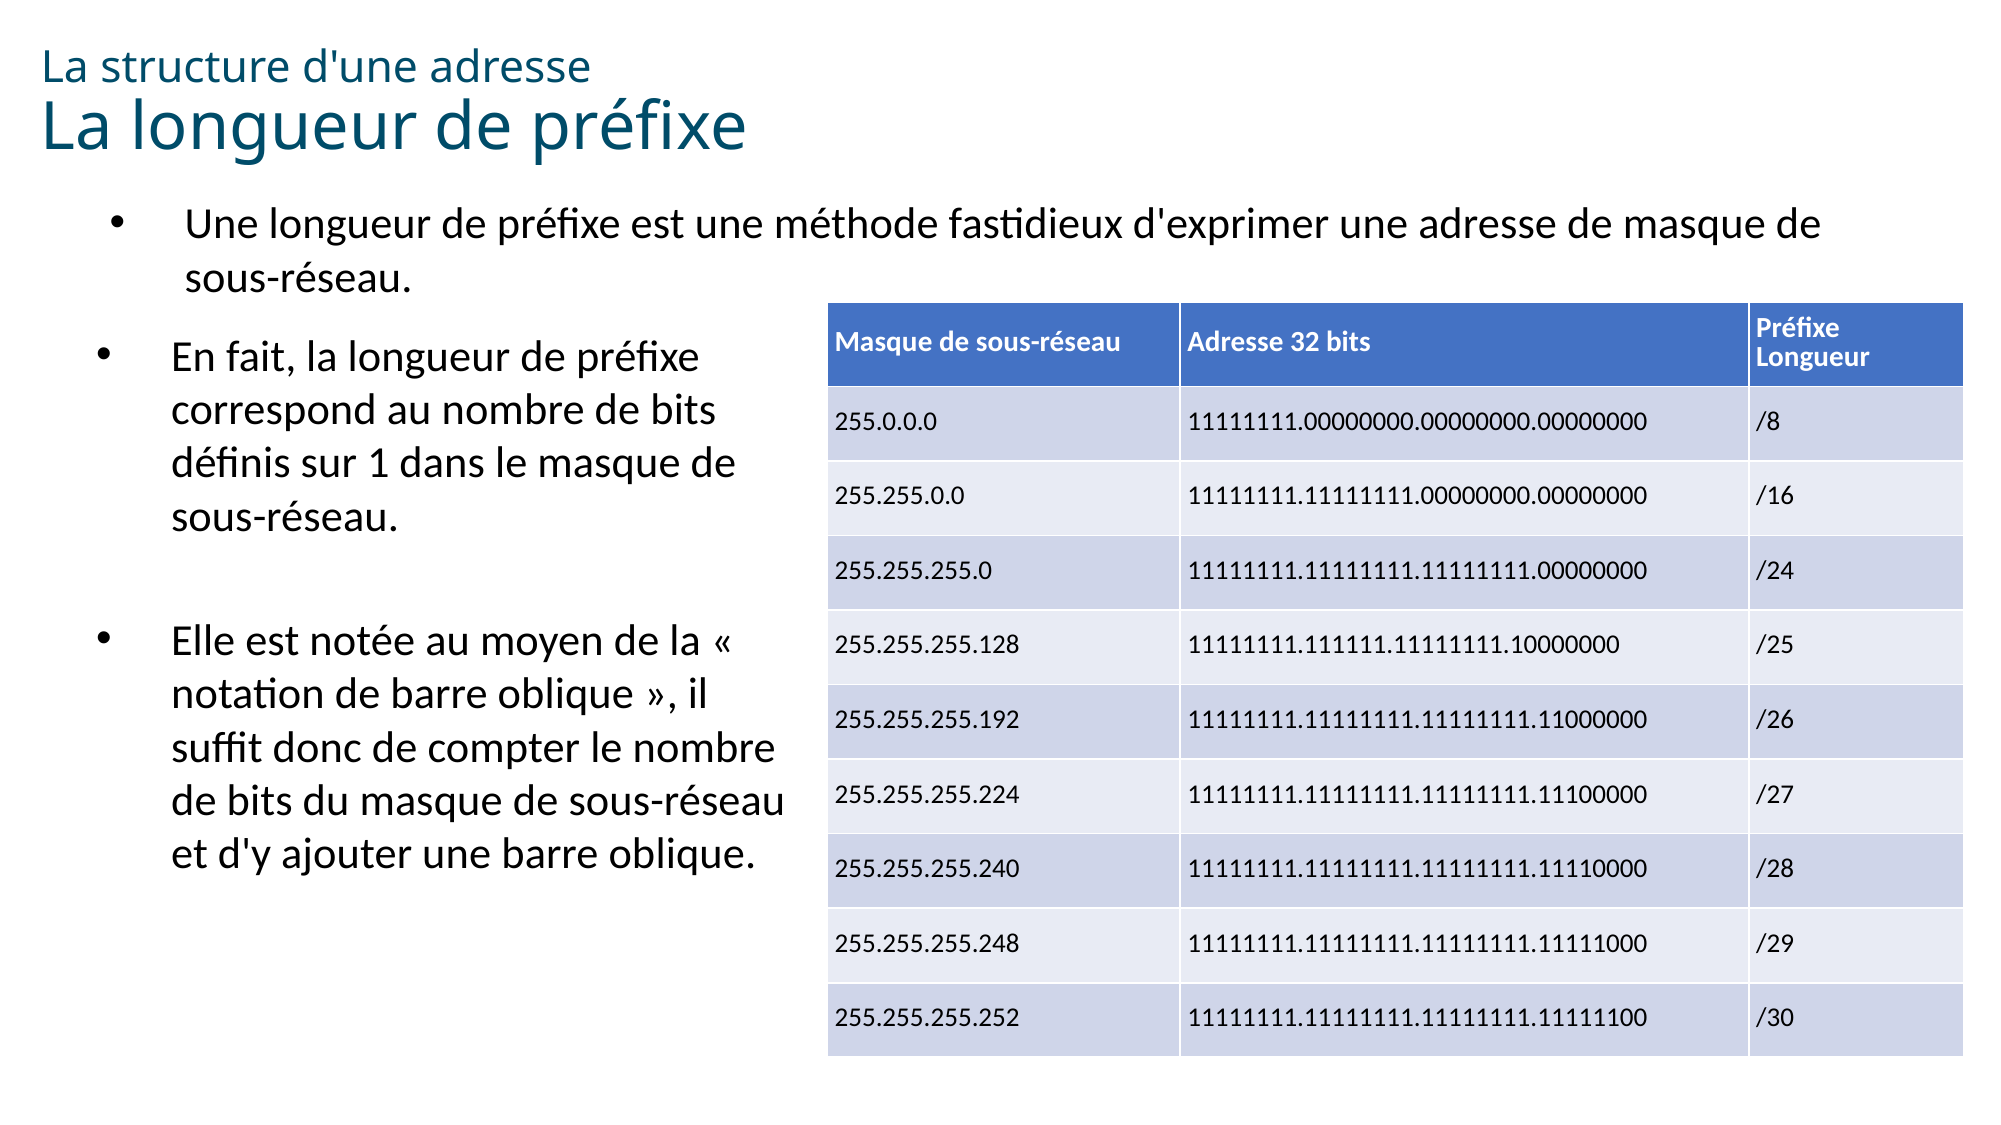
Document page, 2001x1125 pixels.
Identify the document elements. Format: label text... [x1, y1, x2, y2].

table_header Préfixe Longueur [1750, 303, 1963, 386]
table_cell /30 [1750, 984, 1963, 1056]
table_cell 11111111.11111111.11111111.11100000 [1181, 760, 1748, 833]
title La structure d'une adresse La longueur de préfixe [25, 24, 1852, 185]
list Une longueur de préfixe est une méthode fastidieux d'exprimer une adresse de masque de sous-réseau. [94, 187, 1906, 299]
table_cell 11111111.11111111.00000000.00000000 [1181, 462, 1748, 535]
table_cell 255.255.255.0 [828, 536, 1179, 609]
text_box En fait, la longueur de préfixe correspond au nombre de bits définis sur 1 dans le masque de sous-réseau. Elle est notée au moyen de la « notation de barre oblique », il suffit donc de compter le nombre de bits du masque de sous-réseau et d'y ajouter une barre oblique. [75, 316, 815, 989]
table_cell /24 [1750, 536, 1963, 609]
table_cell 11111111.11111111.11111111.11110000 [1181, 834, 1748, 907]
table_cell 11111111.111111.11111111.10000000 [1181, 611, 1748, 684]
table_cell /27 [1750, 760, 1963, 833]
table_cell /8 [1750, 387, 1963, 460]
table_cell 255.255.0.0 [828, 462, 1179, 535]
table_cell /26 [1750, 685, 1963, 758]
table_cell 255.255.255.128 [828, 611, 1179, 684]
table_cell 11111111.11111111.11111111.11000000 [1181, 685, 1748, 758]
table_cell 255.255.255.240 [828, 834, 1179, 907]
table_cell /29 [1750, 909, 1963, 982]
table_cell 255.255.255.192 [828, 685, 1179, 758]
table_header Masque de sous-réseau [828, 303, 1179, 386]
table_cell 255.255.255.224 [828, 760, 1179, 833]
table_cell /25 [1750, 611, 1963, 684]
table_cell 255.255.255.248 [828, 909, 1179, 982]
table_cell 255.255.255.252 [828, 984, 1179, 1056]
table_cell /28 [1750, 834, 1963, 907]
table_cell 11111111.11111111.11111111.00000000 [1181, 536, 1748, 609]
table_header Adresse 32 bits [1181, 303, 1748, 386]
table_cell /16 [1750, 462, 1963, 535]
table_cell 11111111.11111111.11111111.11111100 [1181, 984, 1748, 1056]
table_cell 11111111.11111111.11111111.11111000 [1181, 909, 1748, 982]
table_cell 11111111.00000000.00000000.00000000 [1181, 387, 1748, 460]
table_cell 255.0.0.0 [828, 387, 1179, 460]
